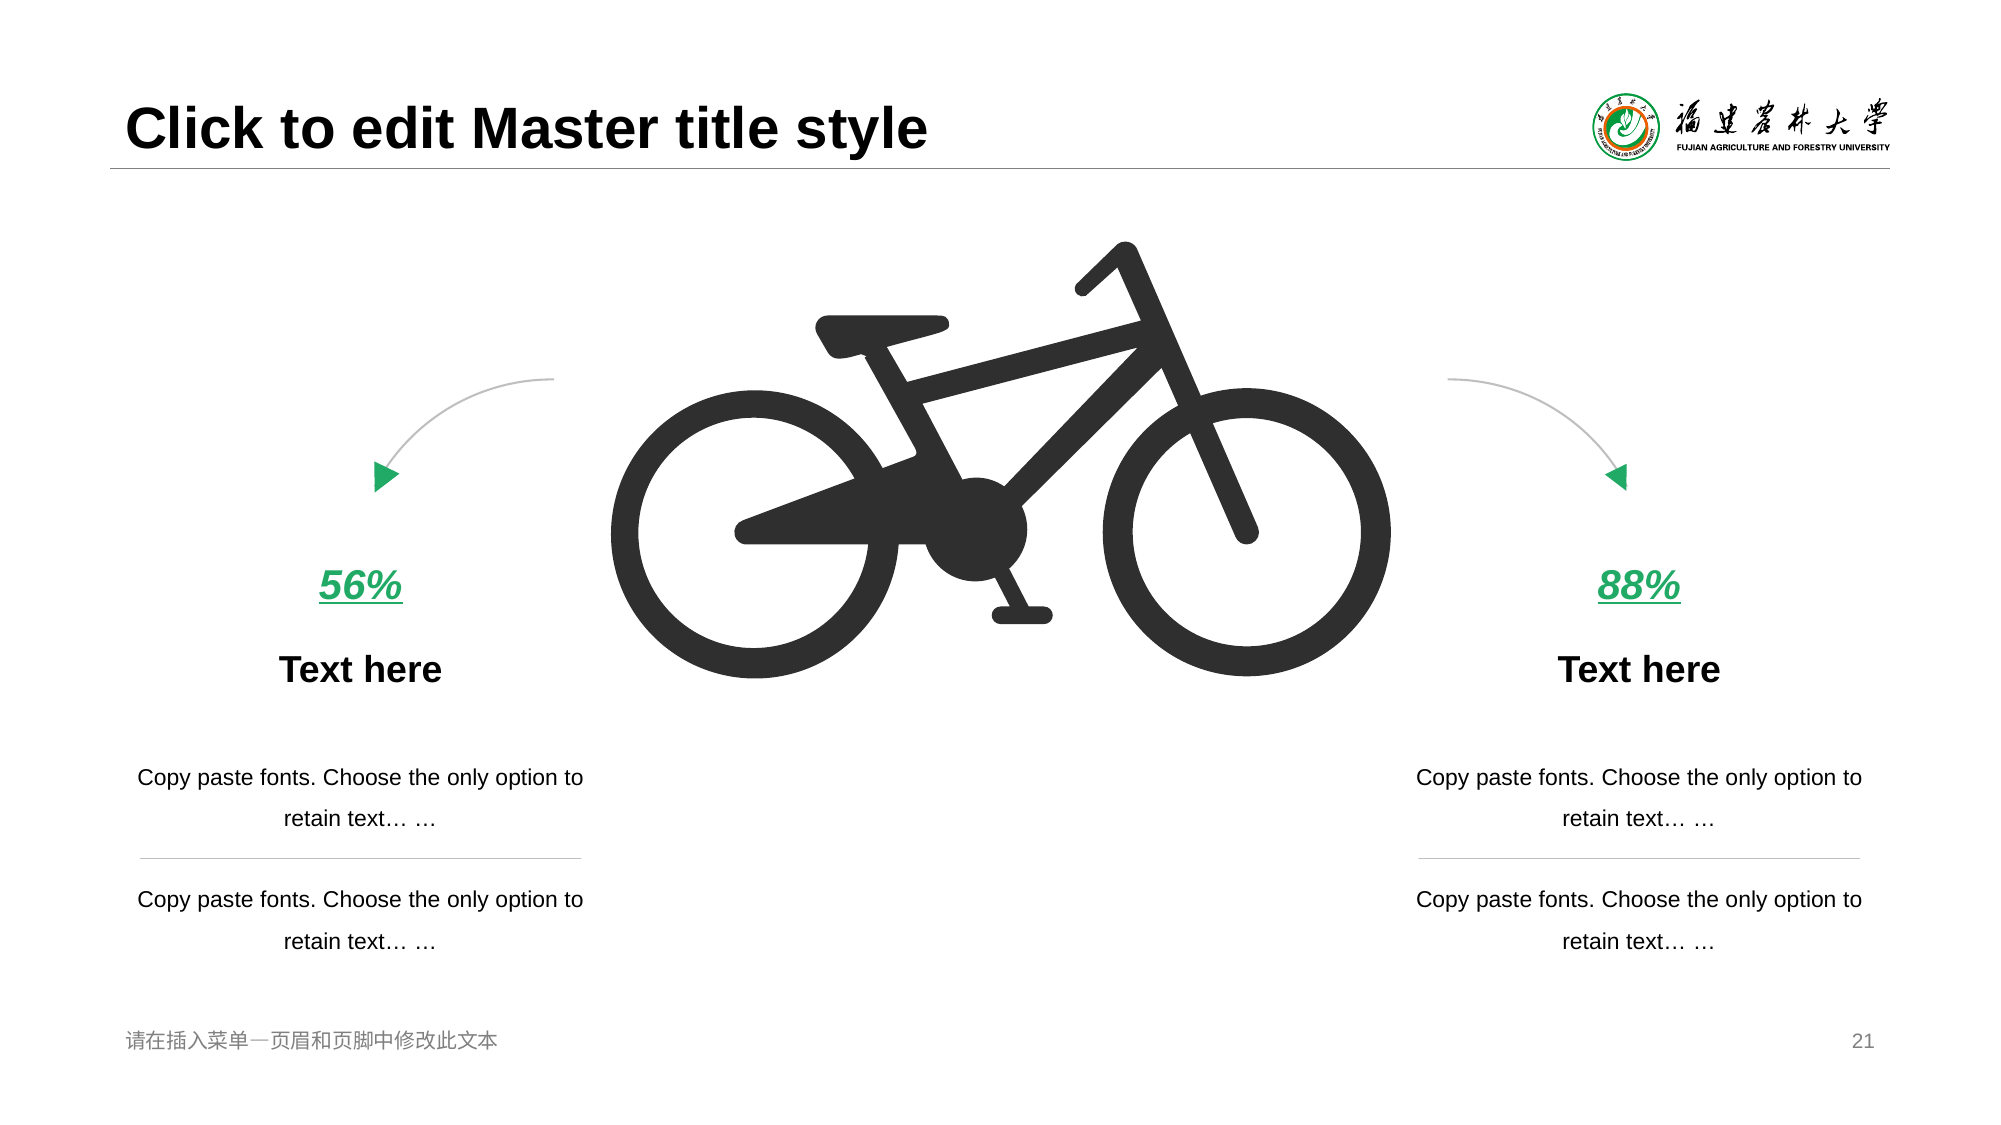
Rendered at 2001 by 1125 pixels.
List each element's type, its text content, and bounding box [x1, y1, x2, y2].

slide_number 21 [1412, 1023, 1890, 1058]
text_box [110, 241, 1890, 977]
footer 请在插入菜单—页眉和页脚中修改此文本 [109, 1023, 790, 1058]
title Click to edit Master title style [109, 0, 1890, 169]
